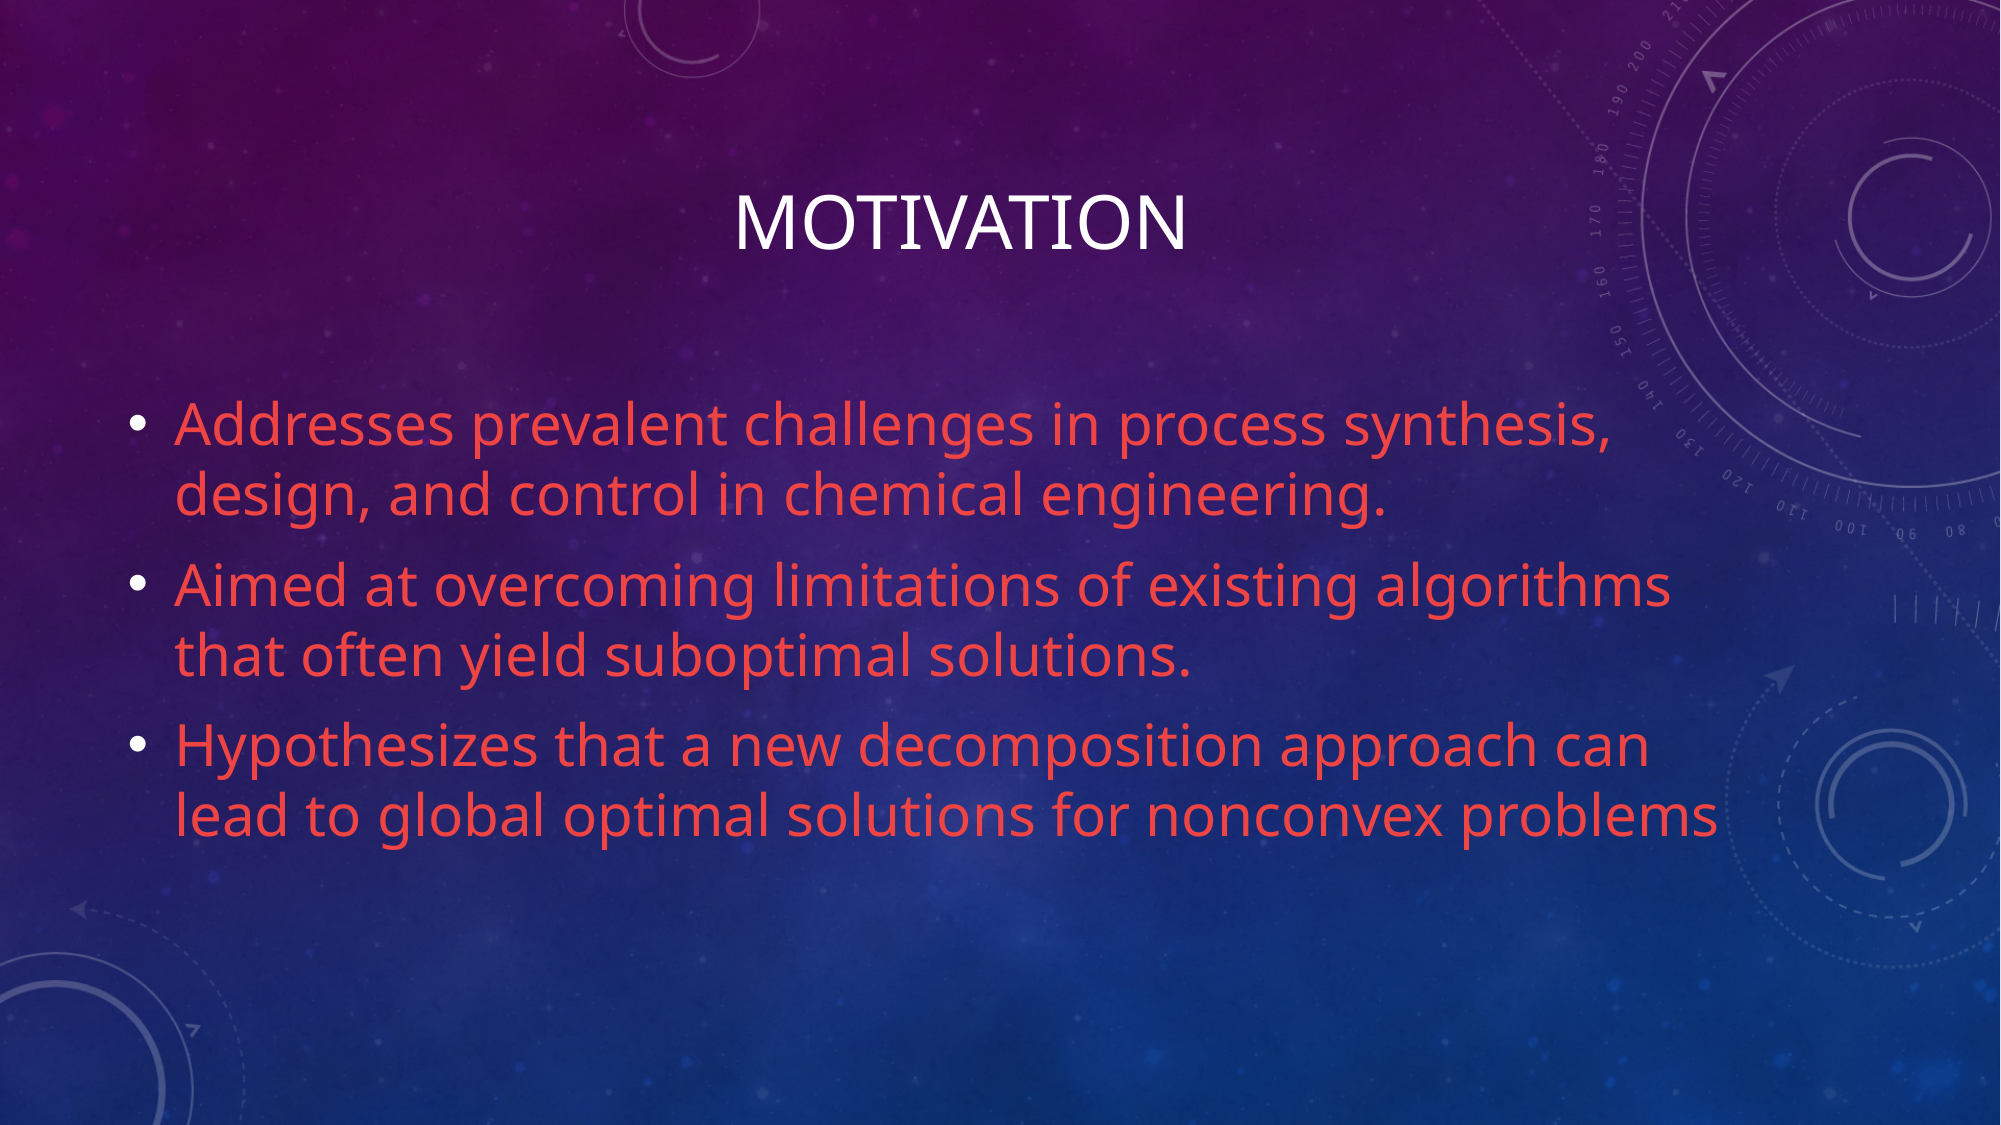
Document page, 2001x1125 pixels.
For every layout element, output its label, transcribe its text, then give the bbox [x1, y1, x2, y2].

list Addresses prevalent challenges in process synthesis, design, and control in chemical engineering. Aimed at overcoming limitations of existing algorithms that often yield suboptimal solutions. Hypothesizes that a new decomposition approach can lead to global optimal solutions for nonconvex problems [112, 351, 1775, 950]
picture [0, 0, 2001, 1125]
title mOTIVATION [112, 99, 1775, 339]
